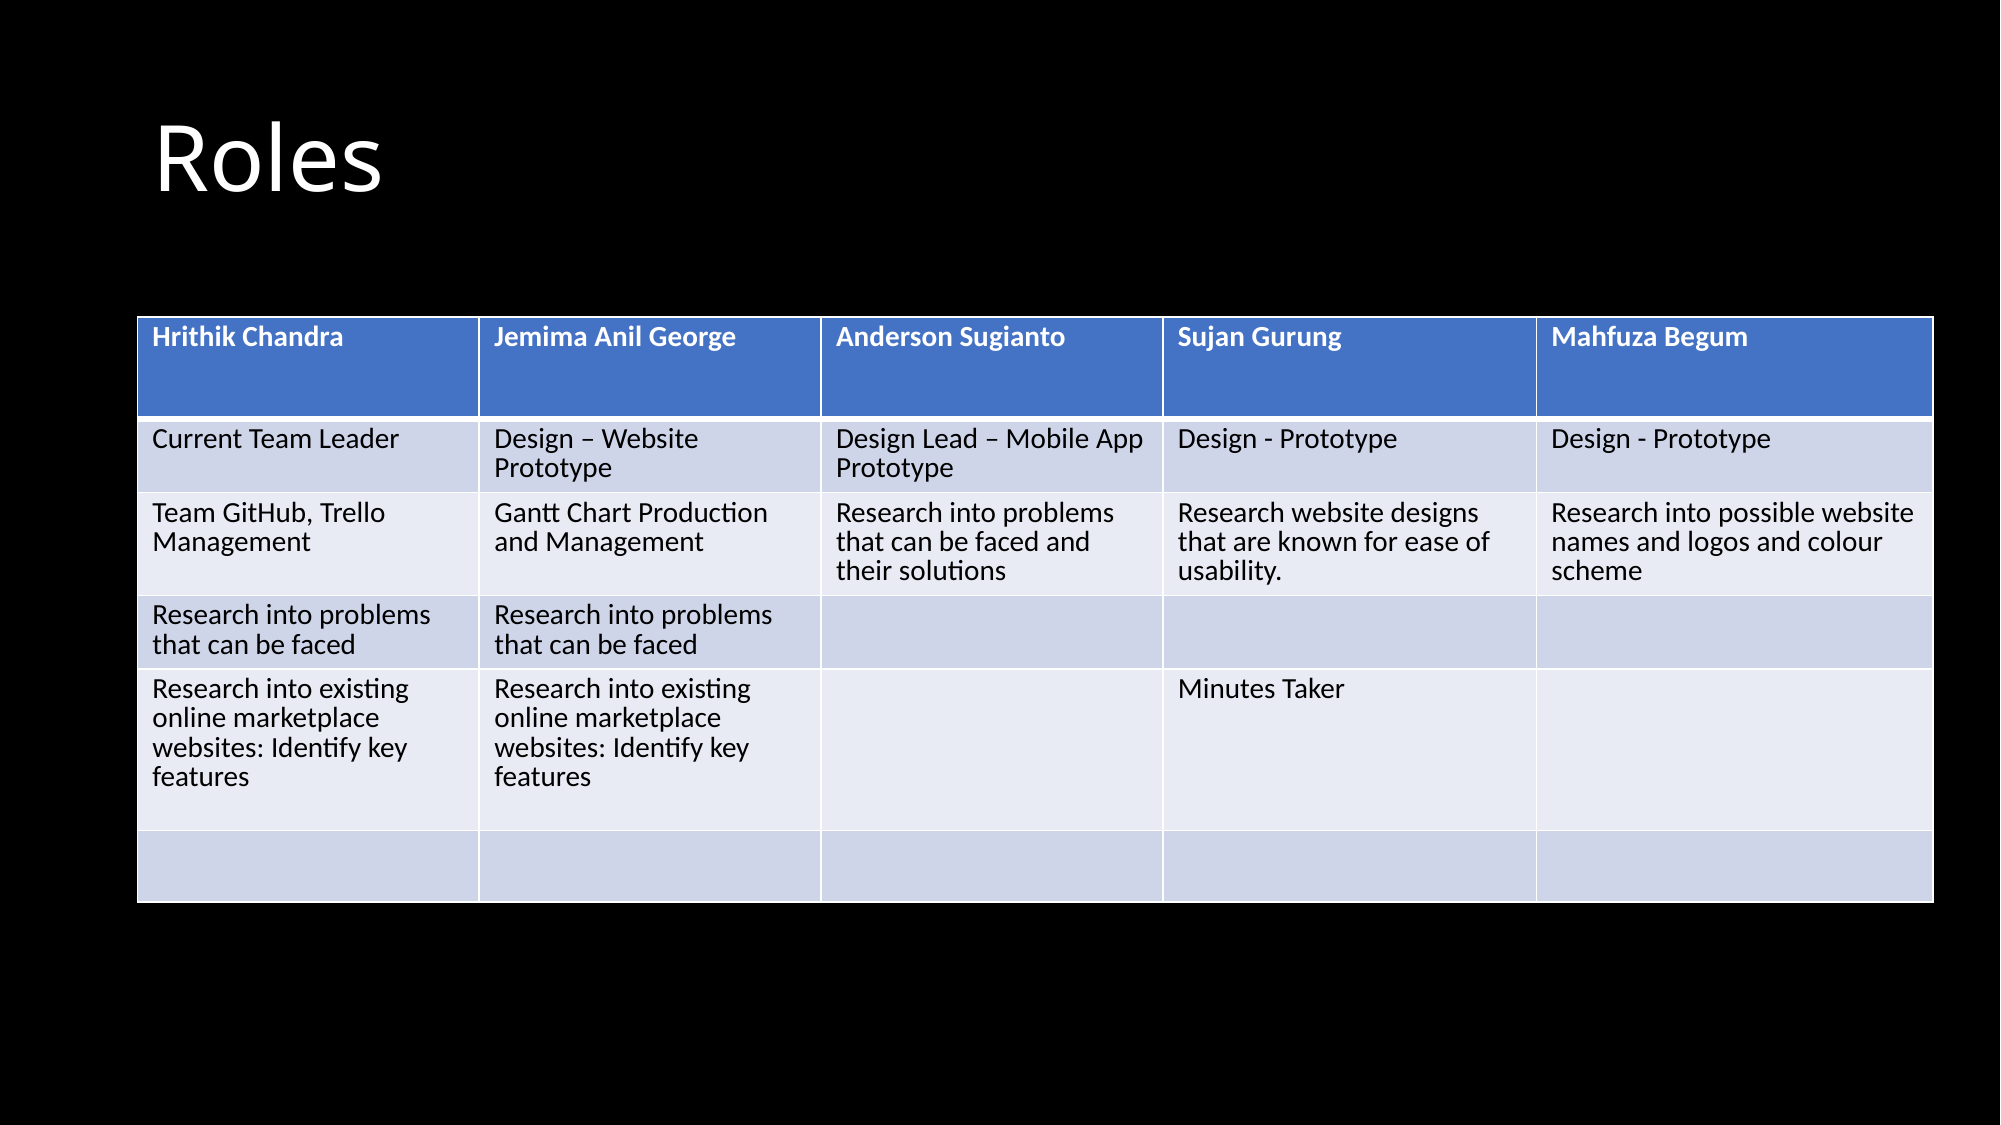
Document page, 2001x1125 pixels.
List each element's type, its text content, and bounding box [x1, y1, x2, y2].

table_cell [1164, 596, 1536, 668]
table_cell Team GitHub, Trello Management [138, 493, 478, 595]
table_cell Minutes Taker [1164, 670, 1536, 830]
table_cell Research into problems that can be faced [480, 596, 820, 668]
table_cell [138, 831, 478, 901]
table_cell Design - Prototype [1537, 422, 1932, 492]
table_cell Design Lead – Mobile App Prototype [822, 422, 1162, 492]
table_cell [1537, 831, 1932, 901]
table_header Jemima Anil George [480, 318, 820, 416]
table_cell [480, 831, 820, 901]
table_cell [822, 670, 1162, 830]
table_cell [1537, 596, 1932, 668]
table_cell [822, 831, 1162, 901]
table_cell Design – Website Prototype [480, 422, 820, 492]
table_cell Research into possible website names and logos and colour scheme [1537, 493, 1932, 595]
table_cell Design - Prototype [1164, 422, 1536, 492]
table_cell Gantt Chart Production and Management [480, 493, 820, 595]
table_cell Research into existing online marketplace websites: Identify key features [138, 670, 478, 830]
table_cell [822, 596, 1162, 668]
table_cell Research into existing online marketplace websites: Identify key features [480, 670, 820, 830]
table_cell Research website designs that are known for ease of usability. [1164, 493, 1536, 595]
table_cell Research into problems that can be faced [138, 596, 478, 668]
table_cell Current Team Leader [138, 422, 478, 492]
table_header Anderson Sugianto [822, 318, 1162, 416]
table_header Mahfuza Begum [1537, 318, 1932, 416]
table_header Sujan Gurung [1164, 318, 1536, 416]
table_cell [1164, 831, 1536, 901]
table_cell [1537, 670, 1932, 830]
title Roles [137, 53, 1863, 271]
table_cell Research into problems that can be faced and their solutions [822, 493, 1162, 595]
table_header Hrithik Chandra [138, 318, 478, 416]
